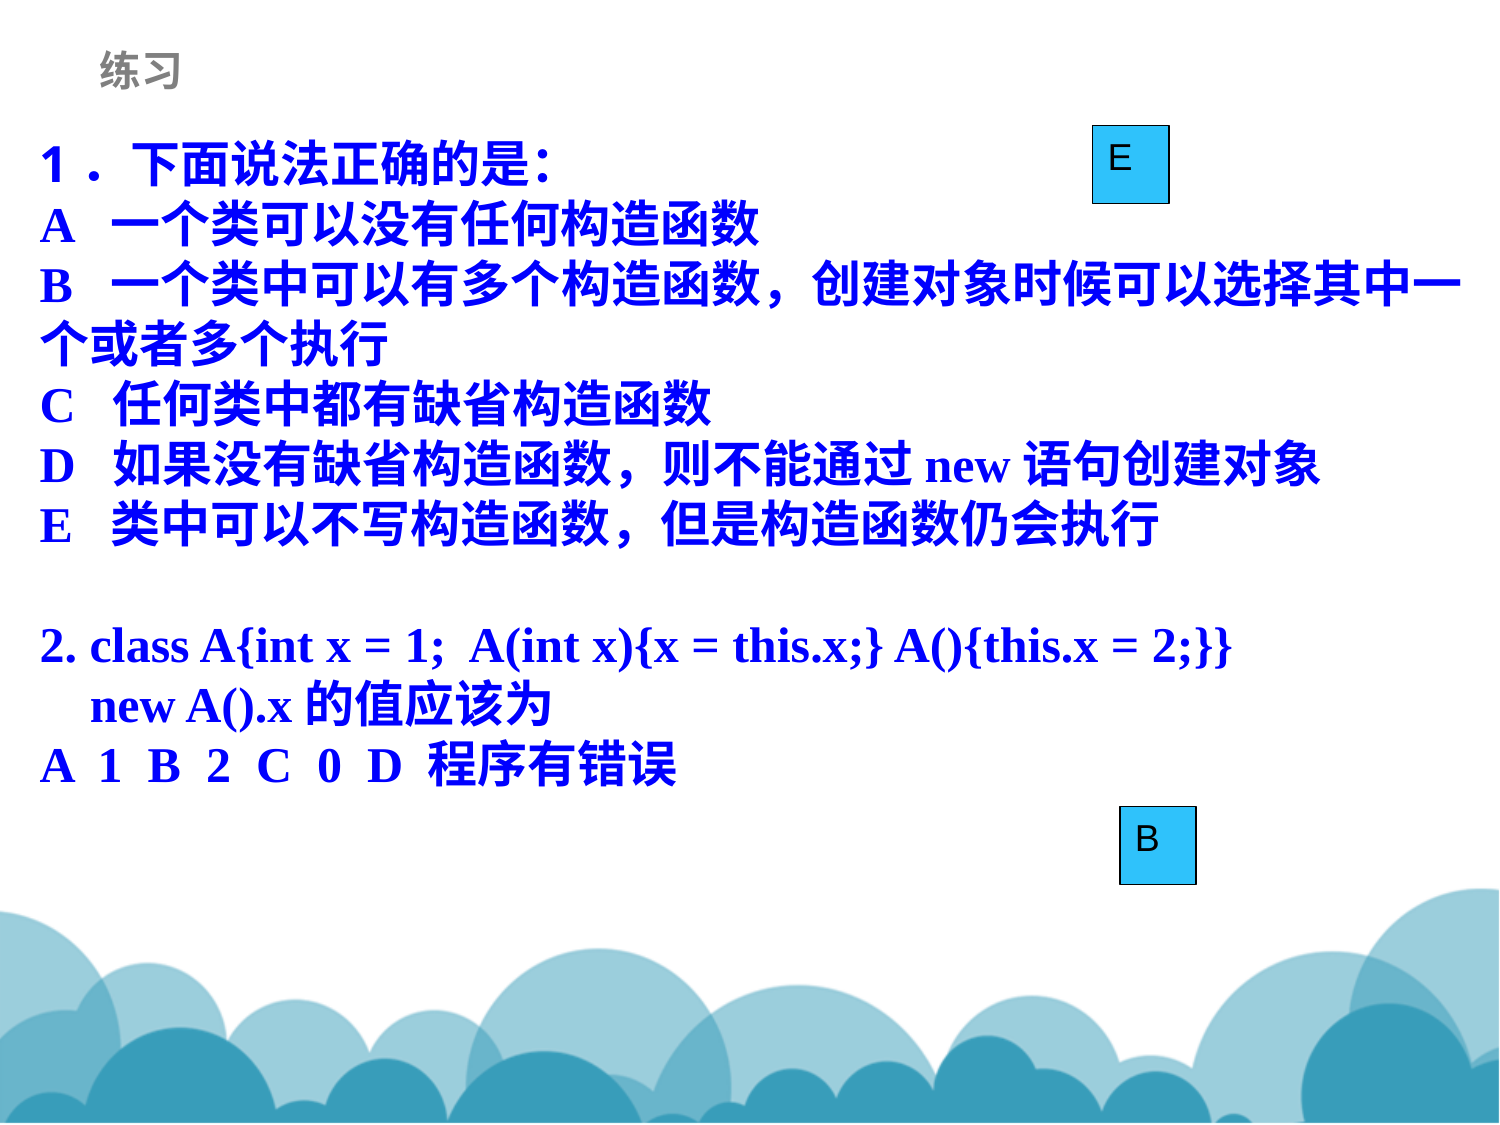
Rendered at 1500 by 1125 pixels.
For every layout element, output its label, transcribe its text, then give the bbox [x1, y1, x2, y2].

text_box B [1119, 806, 1196, 885]
text_box 1．下面说法正确的是： A 一个类可以没有任何构造函数 B 一个类中可以有多个构造函数，创建对象时候可以选择其中一个或者多个执行 C 任何类中都有缺省构造函数 D 如果没有缺省构造函数，则不能通过new语句创建对象 E 类中可以不写构造函数，但是构造函数仍会执行 2. class A{int x = 1; A(int x){x = this.x;} A(){this.x = 2;}} new A().x的值应该为 A 1 B 2 C 0 D 程序有错误 [24, 124, 1478, 800]
footer [512, 1024, 988, 1103]
subtitle 练习 [37, 37, 888, 113]
picture [0, 0, 1500, 1125]
slide_number [75, 1024, 425, 1103]
text_box E [1092, 125, 1169, 204]
